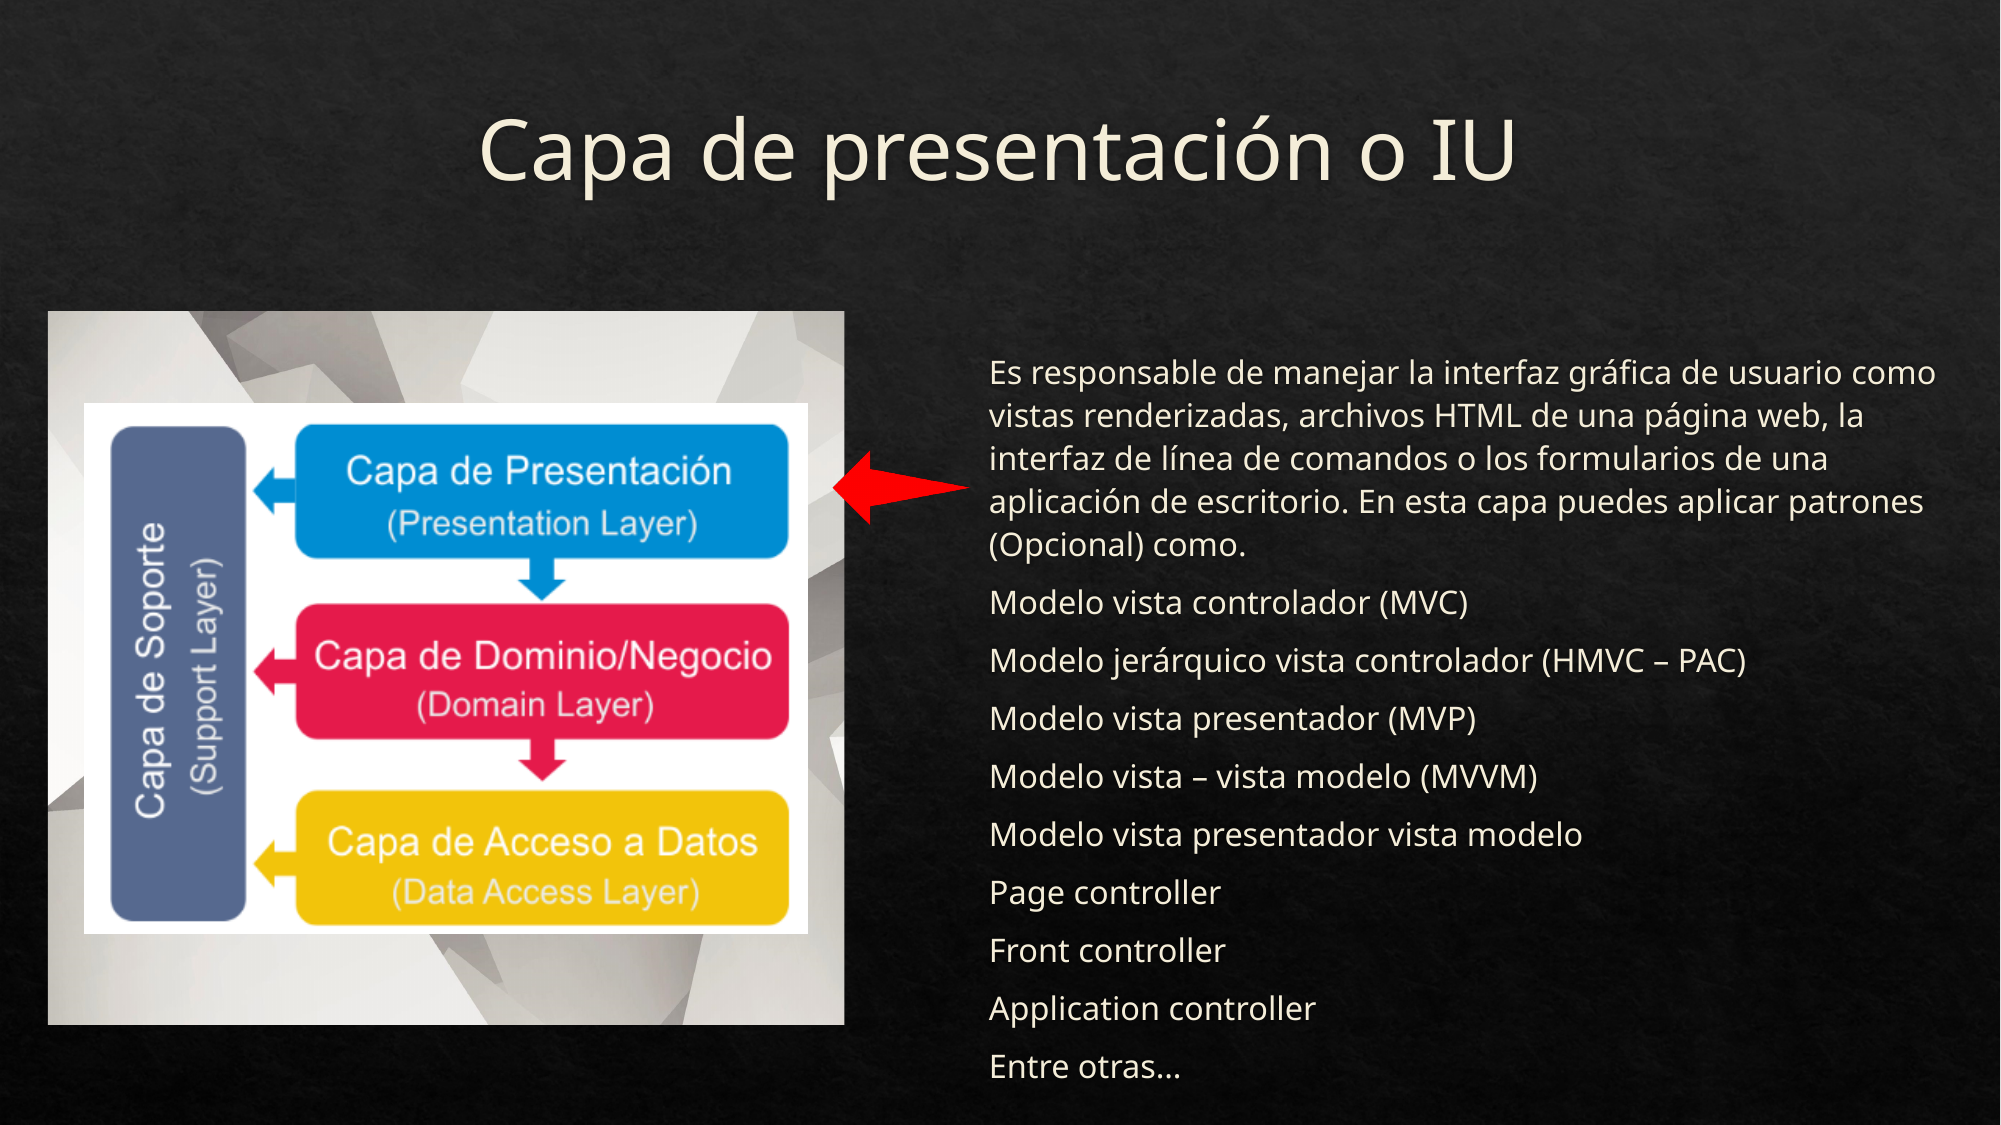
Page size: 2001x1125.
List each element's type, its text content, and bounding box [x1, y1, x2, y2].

title Capa de presentación o IU [149, 99, 1849, 307]
list Es responsable de manejar la interfaz gráfica de usuario como vistas renderizadas, archivos HTML de una página web, la interfaz de línea de comandos o los formularios de una aplicación de escritorio. En esta capa puedes aplicar patrones (Opcional) como. Modelo vista controlador (MVC) Modelo jerárquico vista controlador (HMVC – PAC) Modelo vista presentador (MVP) Modelo vista – vista modelo (MVVM) Modelo vista presentador vista modelo Page controller Front controller Application controller Entre otras… [968, 340, 1979, 1099]
picture [47, 311, 978, 1026]
